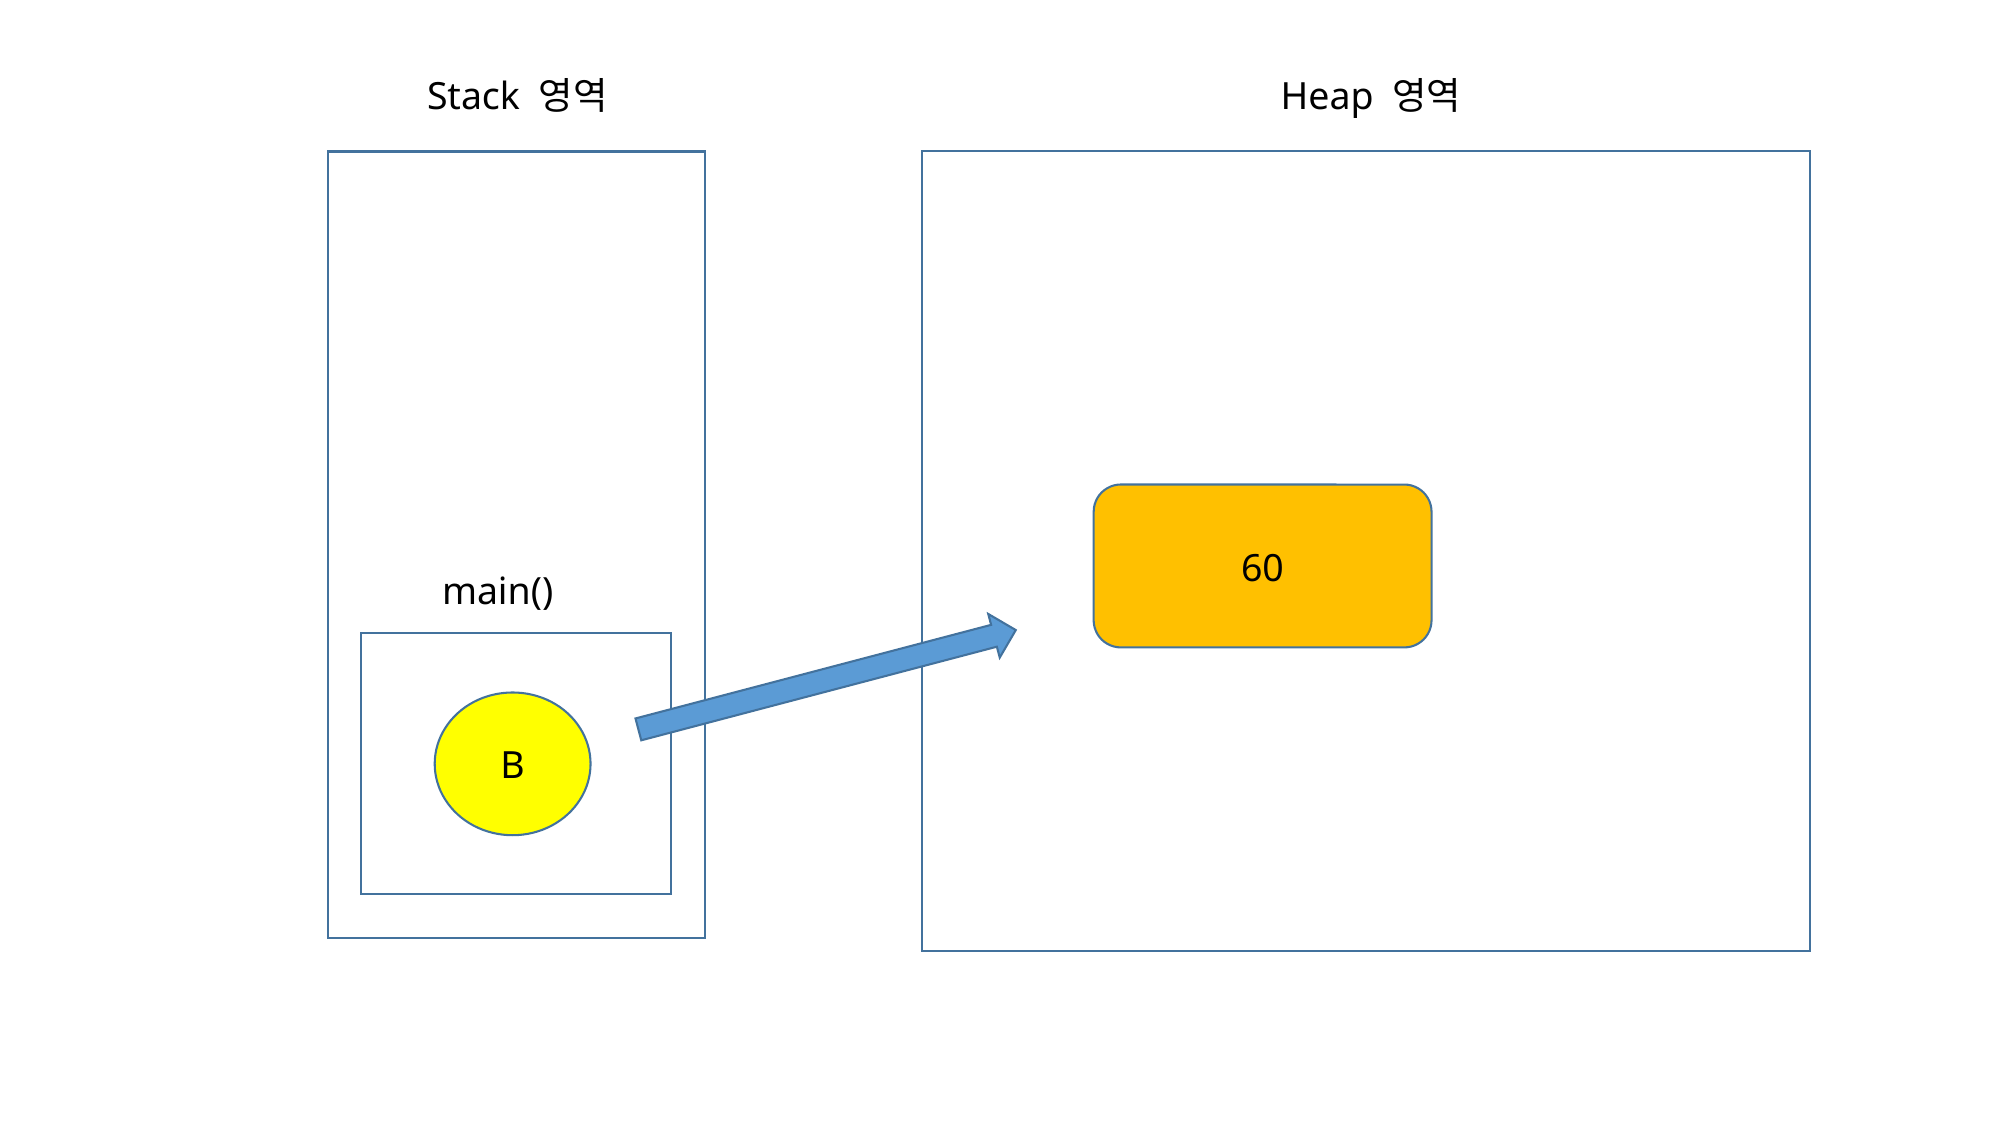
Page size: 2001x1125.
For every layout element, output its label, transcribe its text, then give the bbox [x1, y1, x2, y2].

text_box Heap 영역 [1130, 64, 1602, 124]
text_box Stack 영역 [276, 64, 749, 124]
text_box main() [427, 559, 754, 620]
text_box [921, 150, 1811, 952]
text_box [360, 632, 672, 895]
text_box B [433, 691, 592, 837]
text_box [327, 150, 706, 939]
text_box [634, 611, 1018, 742]
text_box 60 [1092, 483, 1433, 649]
